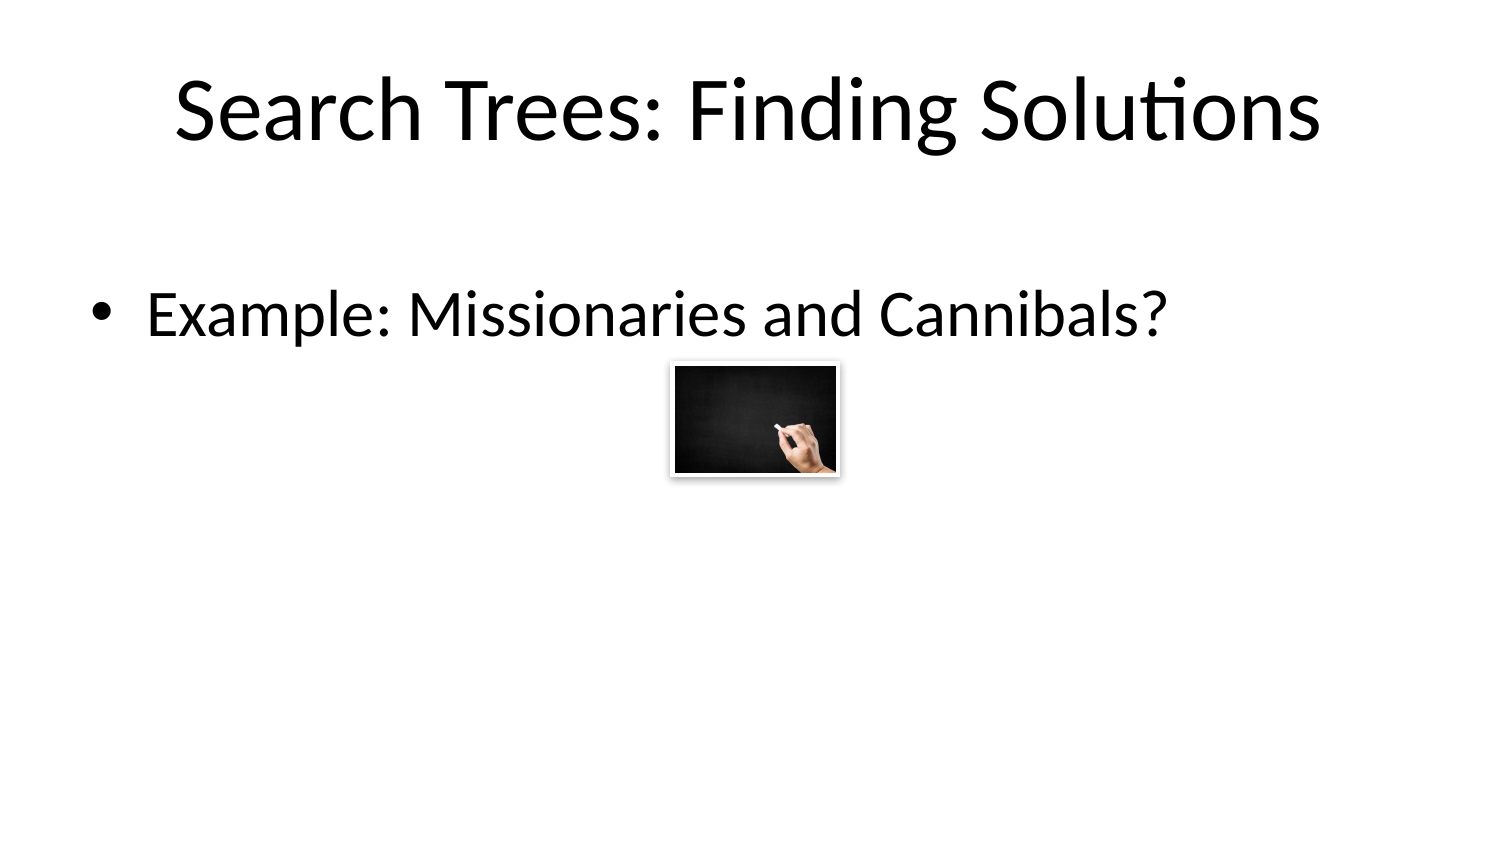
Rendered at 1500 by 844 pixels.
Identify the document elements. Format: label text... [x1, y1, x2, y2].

picture [674, 365, 836, 473]
list Example: Missionaries and Cannibals? [75, 262, 1425, 754]
title Search Trees: Finding Solutions [75, 33, 1425, 175]
